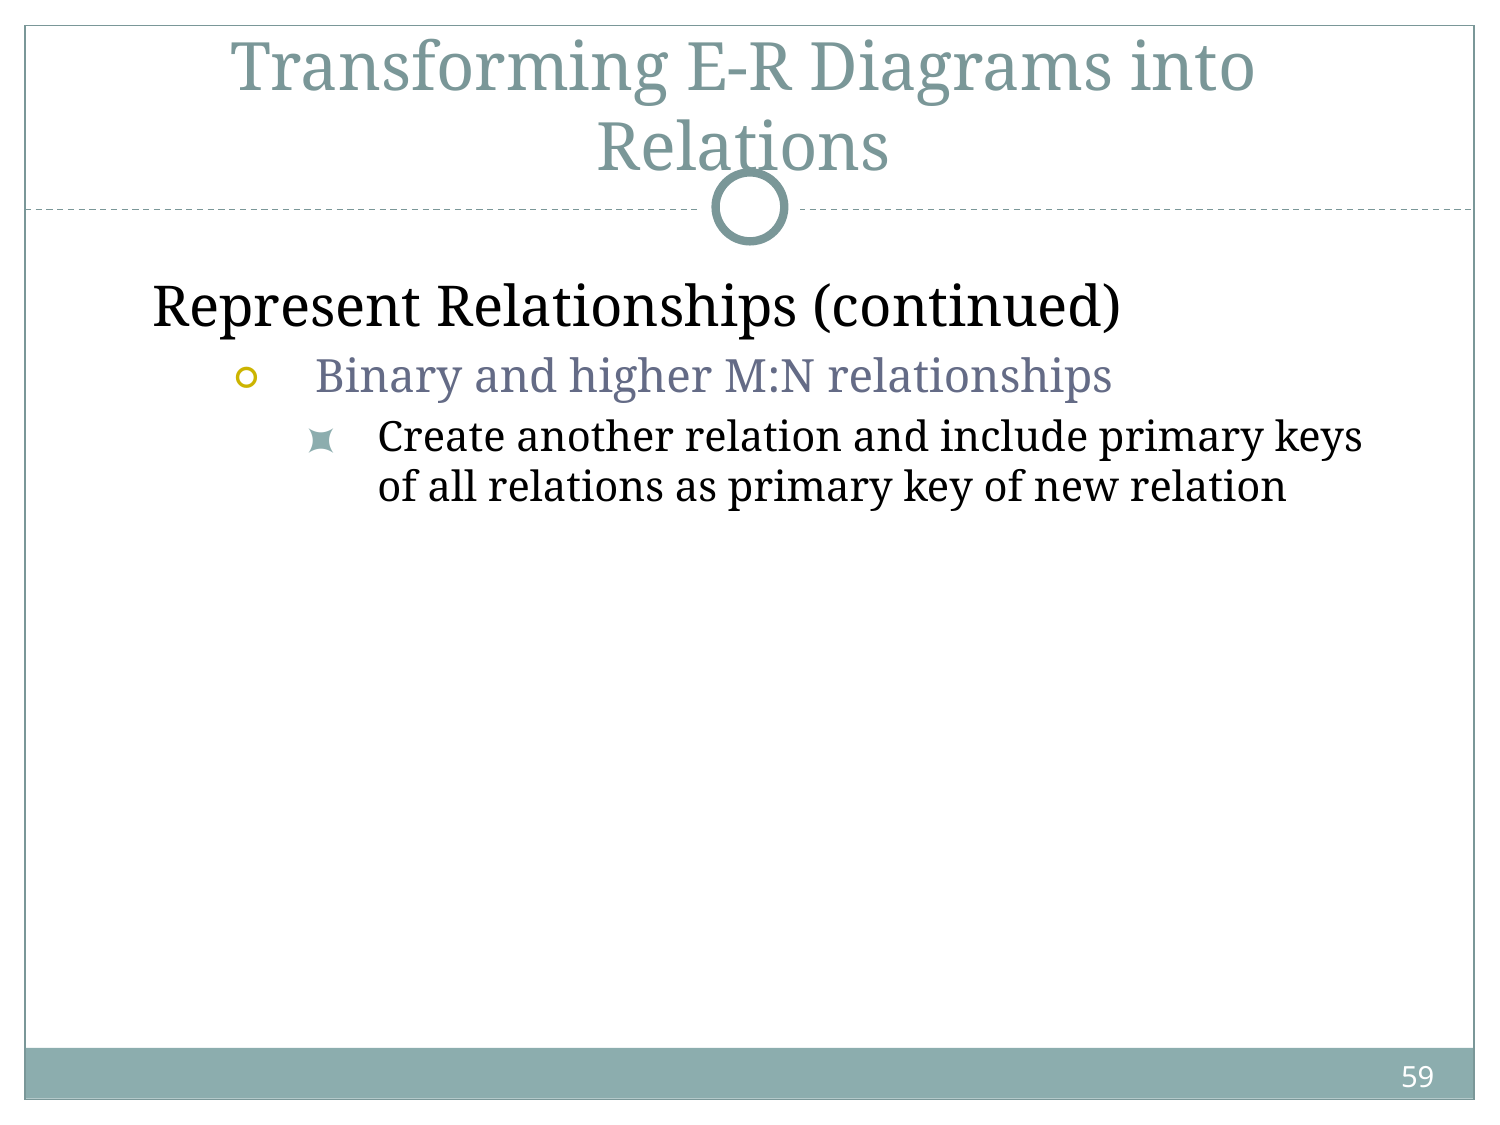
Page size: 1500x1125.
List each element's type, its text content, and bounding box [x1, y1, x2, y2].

slide_number 59 [950, 1050, 1450, 1111]
list Represent Relationships (continued) Binary and higher M:N relationships Create another relation and include primary keys of all relations as primary key of new relation [137, 262, 1413, 860]
title Transforming E-R Diagrams into Relations [150, 62, 1338, 191]
